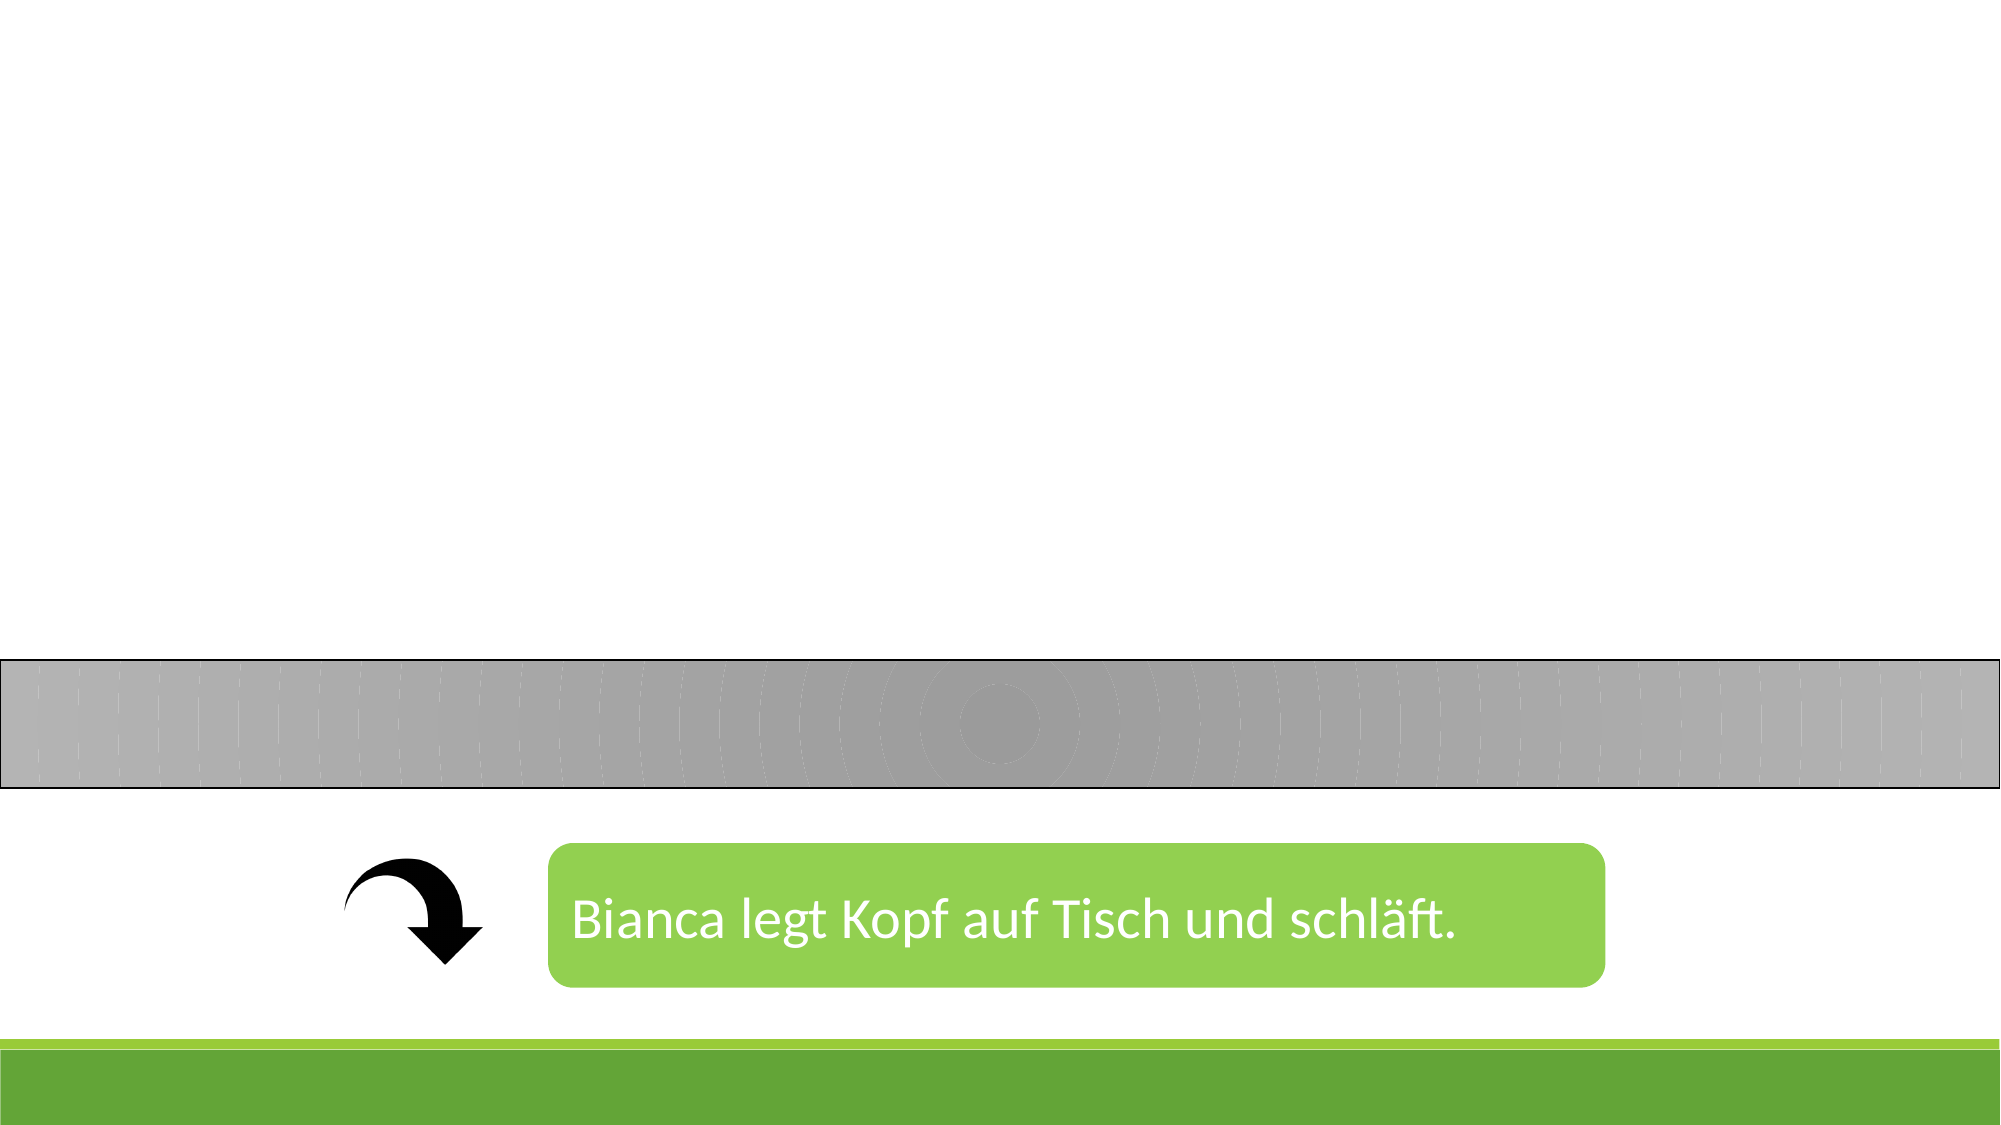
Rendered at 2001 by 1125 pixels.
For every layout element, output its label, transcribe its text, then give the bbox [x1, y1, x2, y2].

picture [337, 835, 489, 987]
text_box [0, 659, 2000, 789]
text_box Bianca legt Kopf auf Tisch und schläft. [548, 843, 1606, 988]
